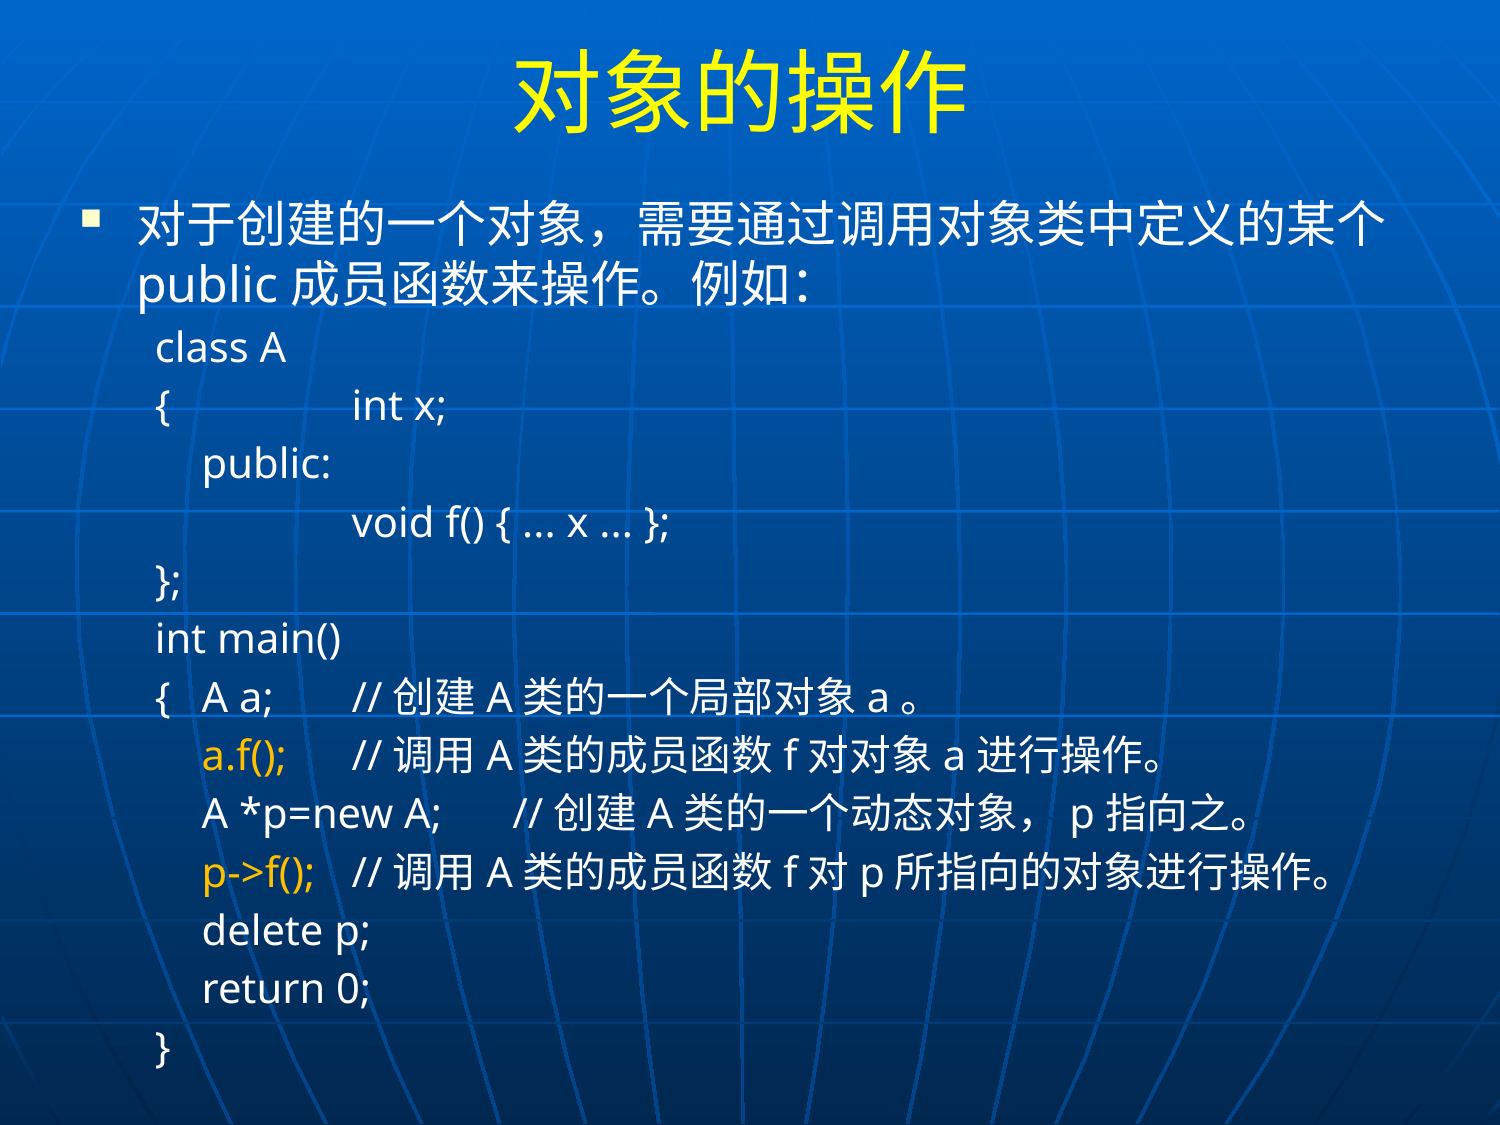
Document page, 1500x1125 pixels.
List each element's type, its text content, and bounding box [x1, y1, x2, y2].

list 对于创建的一个对象，需要通过调用对象类中定义的某个public成员函数来操作。例如： class A { int x; public: void f() { ... x ... }; }; int main() { A a; //创建A类的一个局部对象a。 a.f(); //调用A类的成员函数f对对象a进行操作。 A *p=new A; //创建A类的一个动态对象，p指向之。 p->f(); //调用A类的成员函数f对p所指向的对象进行操作。 delete p; return 0; } [64, 184, 1436, 1107]
title 对象的操作 [74, 18, 1426, 162]
